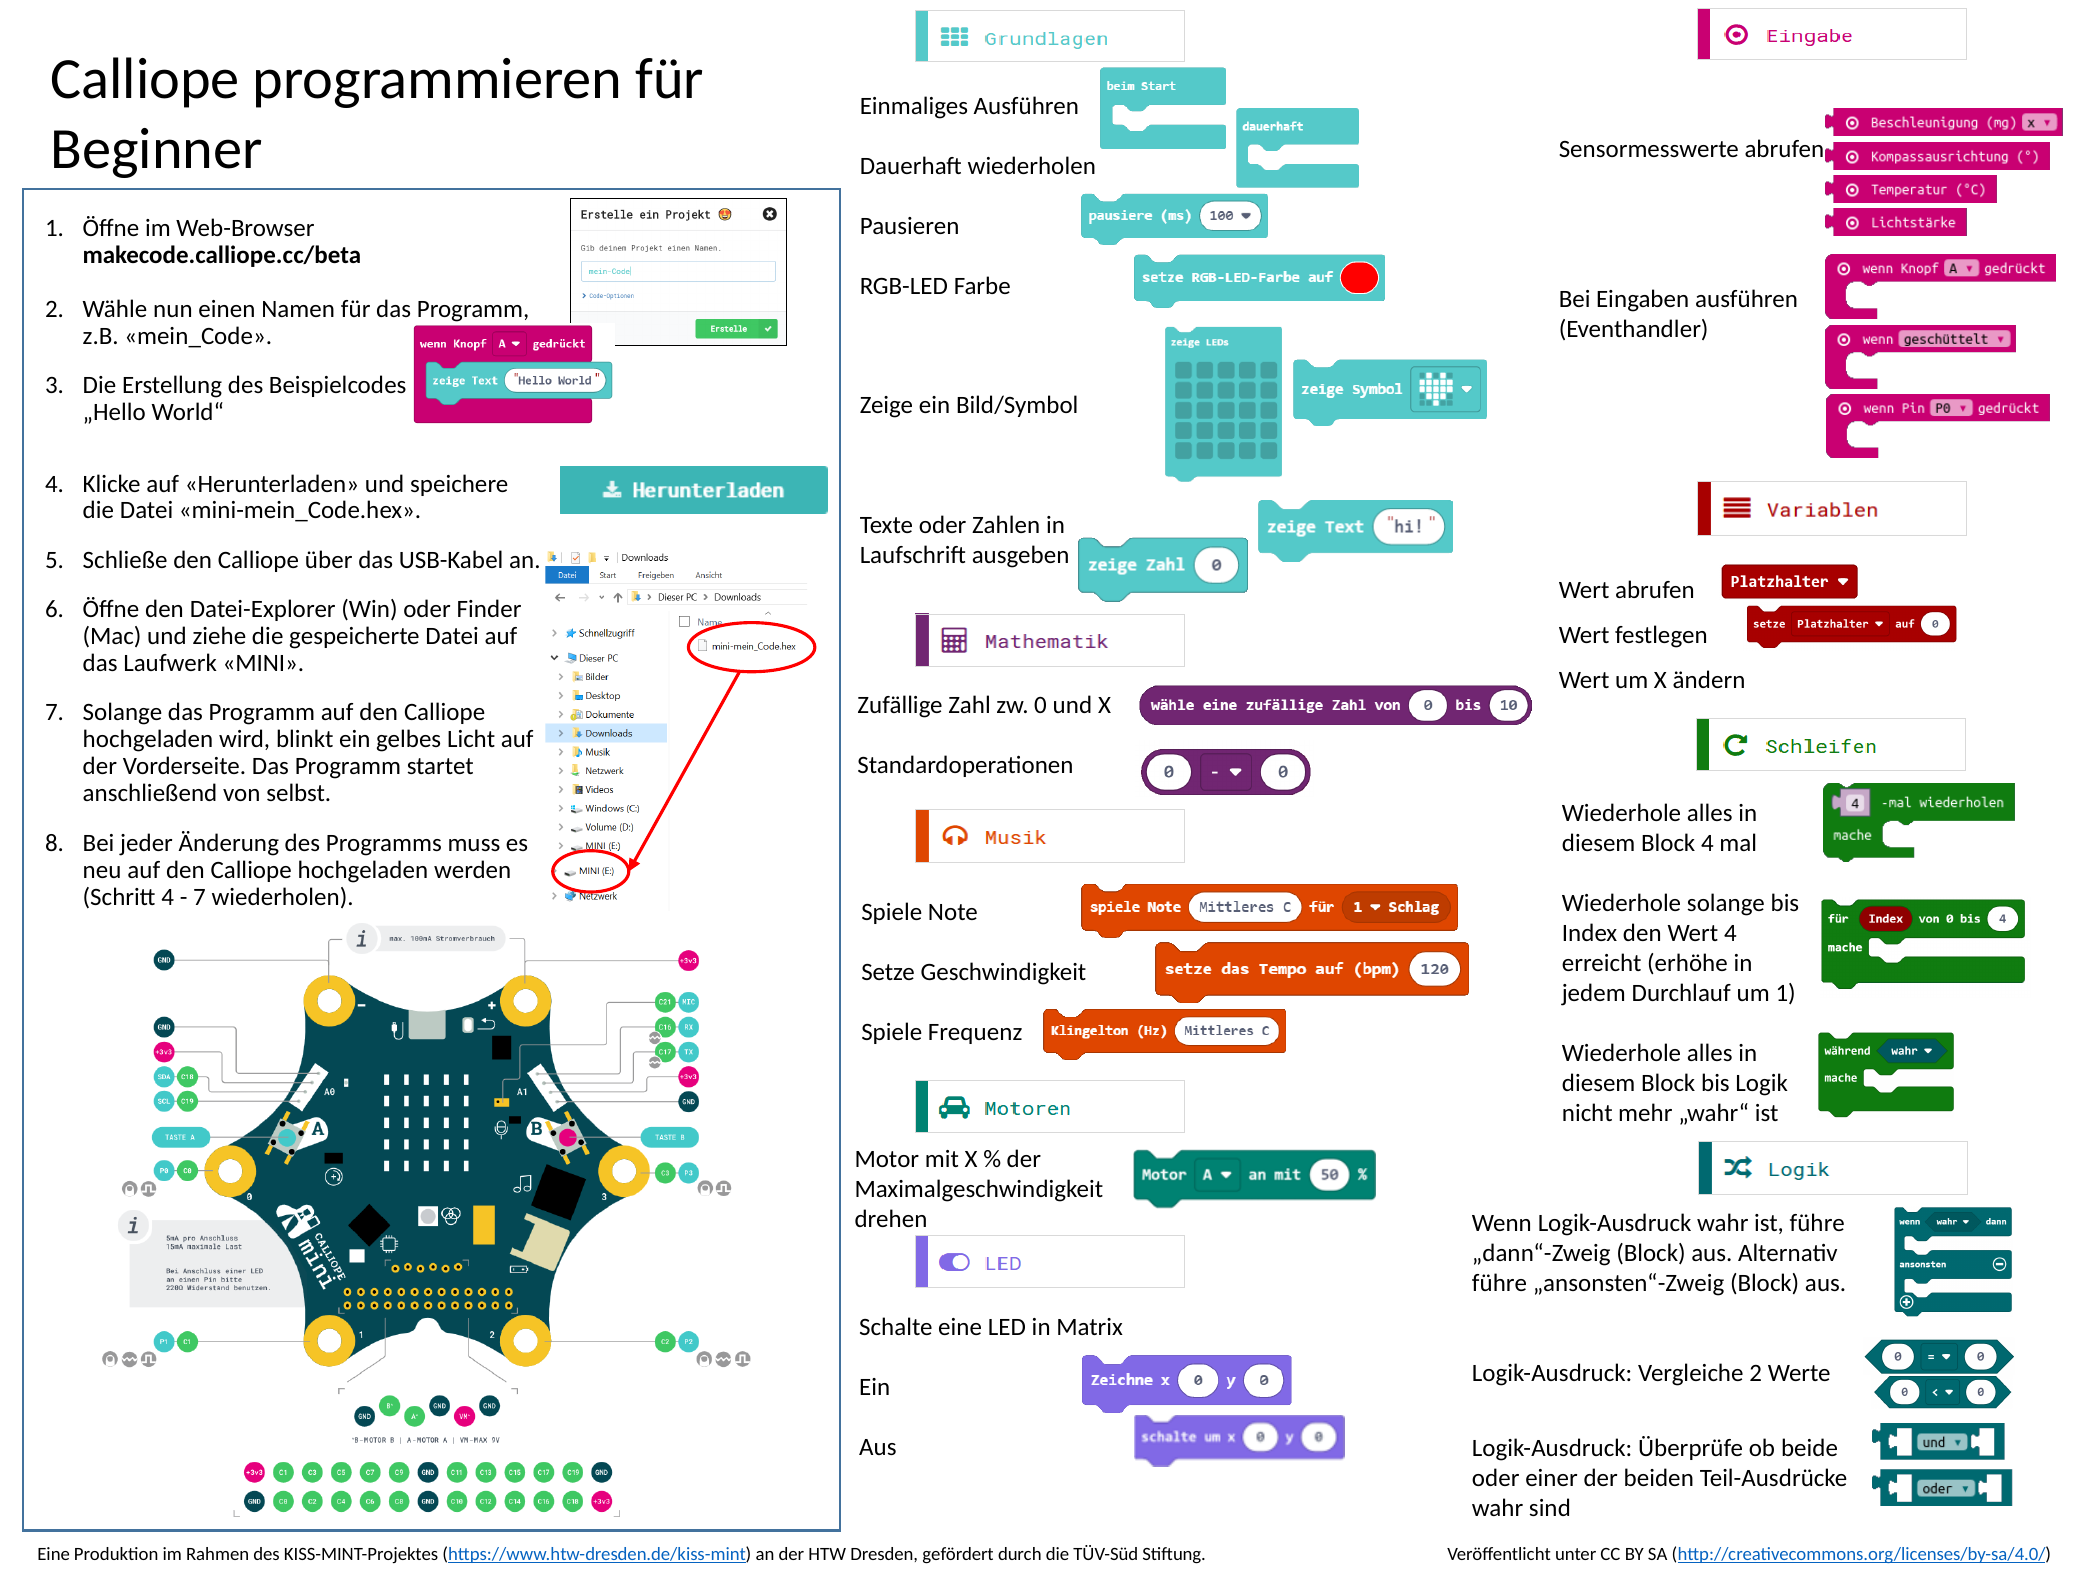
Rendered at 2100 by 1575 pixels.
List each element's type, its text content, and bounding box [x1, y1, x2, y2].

picture [915, 10, 1185, 62]
picture [1078, 537, 1248, 602]
text_box Wiederhole alles in diesem Block 4 mal Wiederhole solange bis Index den Wert 4 erreicht (erhöhe in jedem Durchlauf um 1) Wiederhole alles in diesem Block bis Logik nicht mehr „wahr“ ist [1547, 789, 1832, 1134]
picture [1825, 175, 1997, 204]
picture [1825, 208, 1967, 236]
text_box Einmaliges Ausführen Dauerhaft wiederholen Pausieren RGB-LED Farbe Zeige ein Bild/Symbol Texte oder Zahlen in Laufschrift ausgeben [845, 82, 1152, 577]
picture [560, 466, 828, 514]
text_box Calliope programmieren für Beginner [36, 32, 749, 188]
picture [1743, 602, 1958, 651]
picture [1697, 8, 1967, 60]
picture [1825, 254, 2056, 319]
picture [1817, 1032, 1954, 1118]
text_box [22, 188, 841, 1532]
text_box Schalte eine LED in Matrix Ein Aus [844, 1303, 1152, 1498]
picture [1042, 1009, 1286, 1060]
picture [1823, 783, 2015, 862]
picture [1697, 481, 1967, 536]
picture [915, 809, 1185, 863]
picture [915, 613, 1185, 667]
picture [1825, 325, 2016, 389]
picture [1155, 942, 1469, 1003]
picture [1872, 1423, 2013, 1506]
picture [1081, 884, 1458, 939]
picture [1696, 718, 1966, 771]
picture [411, 198, 788, 427]
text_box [628, 671, 740, 872]
text_box Veröffentlicht unter CC BY SA (http://creativecommons.org/licenses/by-sa/4.0/) [1211, 1534, 2066, 1572]
picture [1082, 1355, 1292, 1413]
picture [90, 917, 771, 1525]
picture [1134, 1415, 1345, 1467]
picture [1135, 740, 1314, 797]
text_box Sensormesswerte abrufen Bei Eingaben ausführen (Eventhandler) [1543, 125, 1851, 350]
picture [545, 548, 808, 912]
text_box Spiele Note Setze Geschwindigkeit Spiele Frequenz [846, 887, 1154, 1053]
text_box Motor mit X % der Maximalgeschwindigkeit drehen [841, 1135, 1147, 1240]
picture [1825, 108, 2063, 136]
picture [1293, 359, 1487, 426]
picture [1820, 897, 2031, 998]
picture [1126, 678, 1536, 732]
picture [1258, 500, 1453, 562]
picture [1134, 254, 1385, 308]
picture [915, 1235, 1185, 1288]
text_box Eine Produktion im Rahmen des KISS-MINT-Projektes (https://www.htw-dresden.de/kiss-mint) an der HTW Dresden, gefördert durch die TÜV-Süd Stiftung. [22, 1534, 1211, 1572]
picture [915, 1080, 1185, 1133]
picture [1719, 563, 1860, 600]
text_box Zufällige Zahl zw. 0 und X Standardoperationen [842, 681, 1150, 786]
picture [1133, 1149, 1376, 1209]
picture [1081, 193, 1268, 245]
picture [1100, 67, 1226, 149]
picture [1825, 142, 2050, 170]
picture [1236, 108, 1359, 188]
text_box Wert abrufen Wert festlegen Wert um X ändern [1543, 551, 1851, 701]
picture [1826, 394, 2050, 459]
picture [1165, 326, 1282, 482]
picture [1894, 1206, 2013, 1317]
picture [1863, 1337, 2015, 1409]
picture [1698, 1141, 1968, 1195]
text_box Wenn Logik-Ausdruck wahr ist, führe „dann“-Zweig (Block) aus. Alternativ führe „ansonsten“-Zweig (Block) aus. Logik-Ausdruck: Vergleiche 2 Werte Logik-Ausdruck: Überprüfe ob beide oder einer der beiden Teil-Ausdrücke wahr sind [1457, 1199, 1873, 1529]
